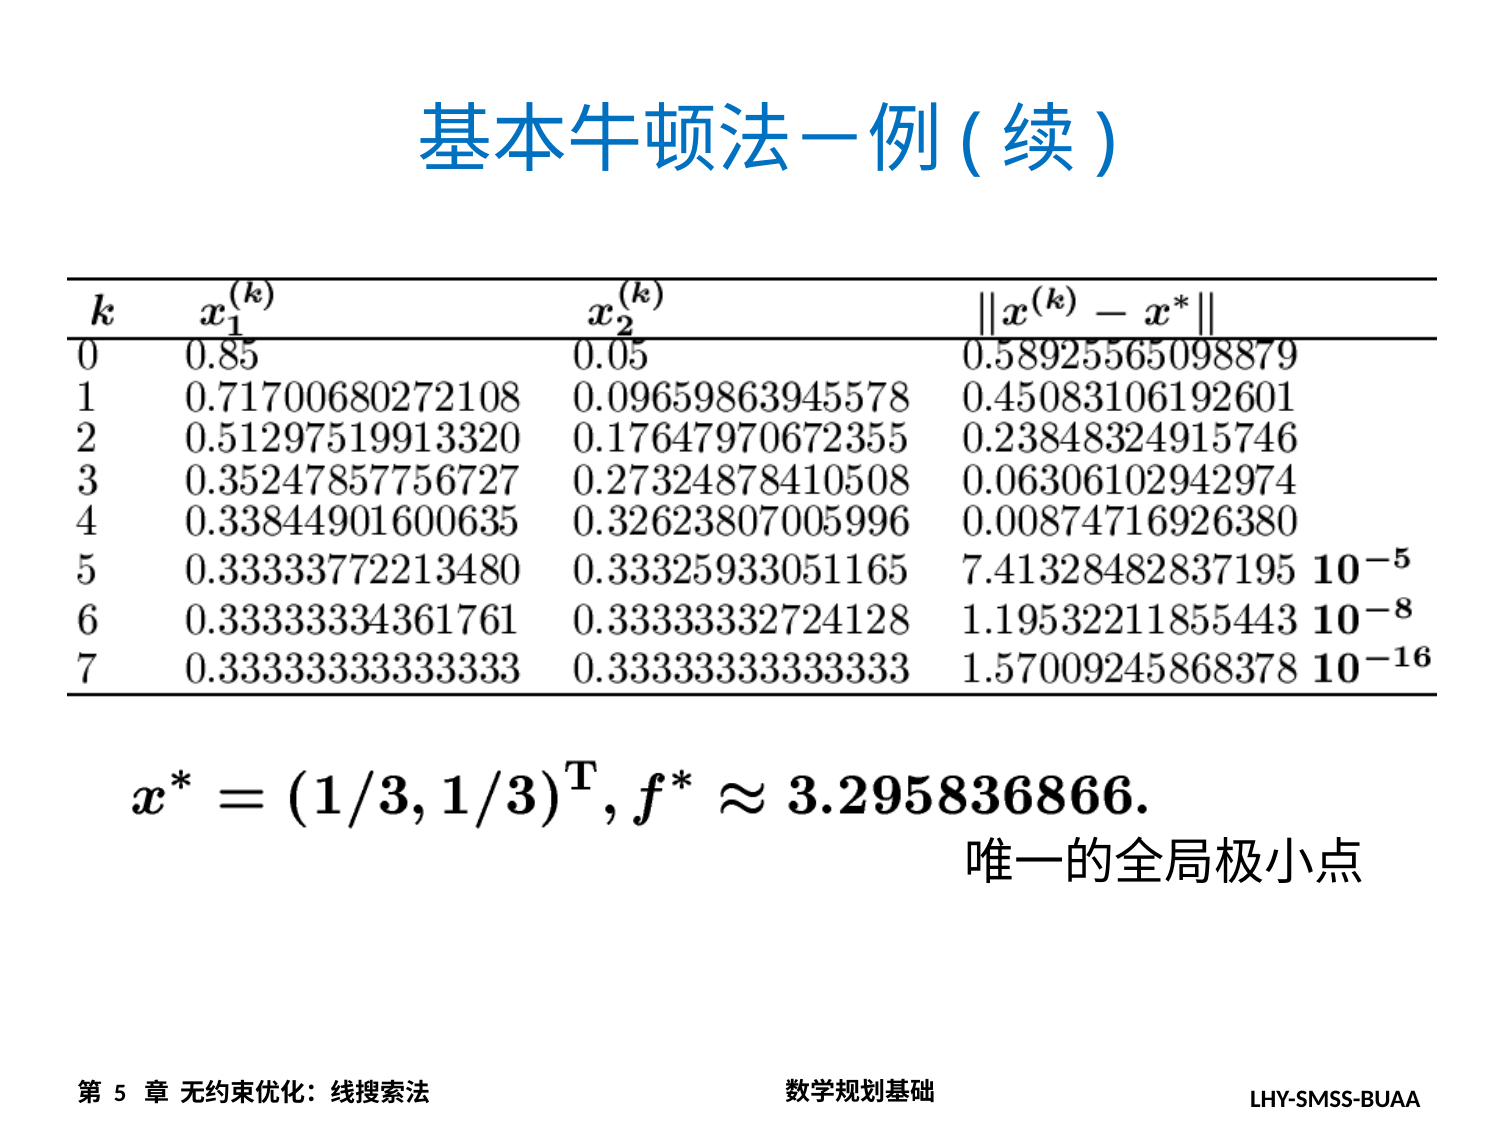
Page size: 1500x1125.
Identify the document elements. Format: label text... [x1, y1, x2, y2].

picture [130, 757, 1153, 831]
text_box 基本牛顿法－例(续) [134, 66, 1400, 188]
picture [67, 273, 1437, 698]
text_box 唯一的全局极小点 [949, 822, 1392, 898]
